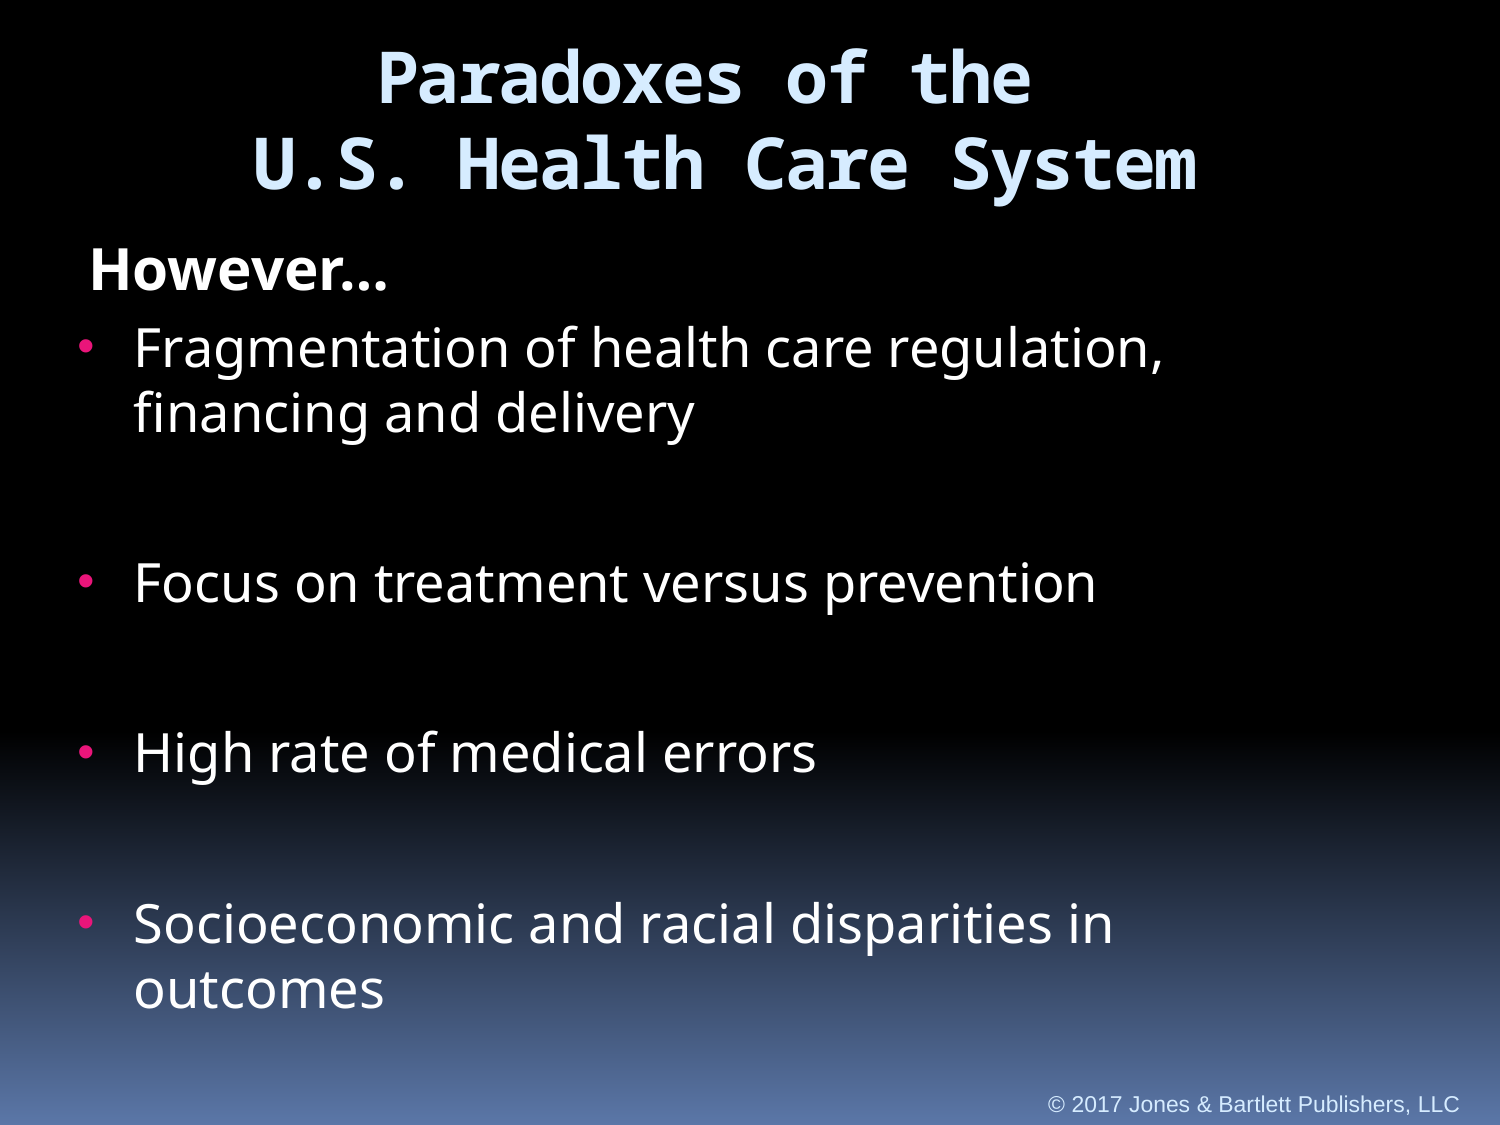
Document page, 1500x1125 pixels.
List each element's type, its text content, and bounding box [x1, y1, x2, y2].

list However… Fragmentation of health care regulation, financing and delivery Focus on treatment versus prevention High rate of medical errors Socioeconomic and racial disparities in outcomes Not everyone with adequate health insurance [62, 224, 1338, 1101]
title Paradoxes of the U.S. Health Care System [50, 24, 1400, 213]
footer © 2017 Jones & Bartlett Publishers, LLC [900, 1074, 1475, 1125]
